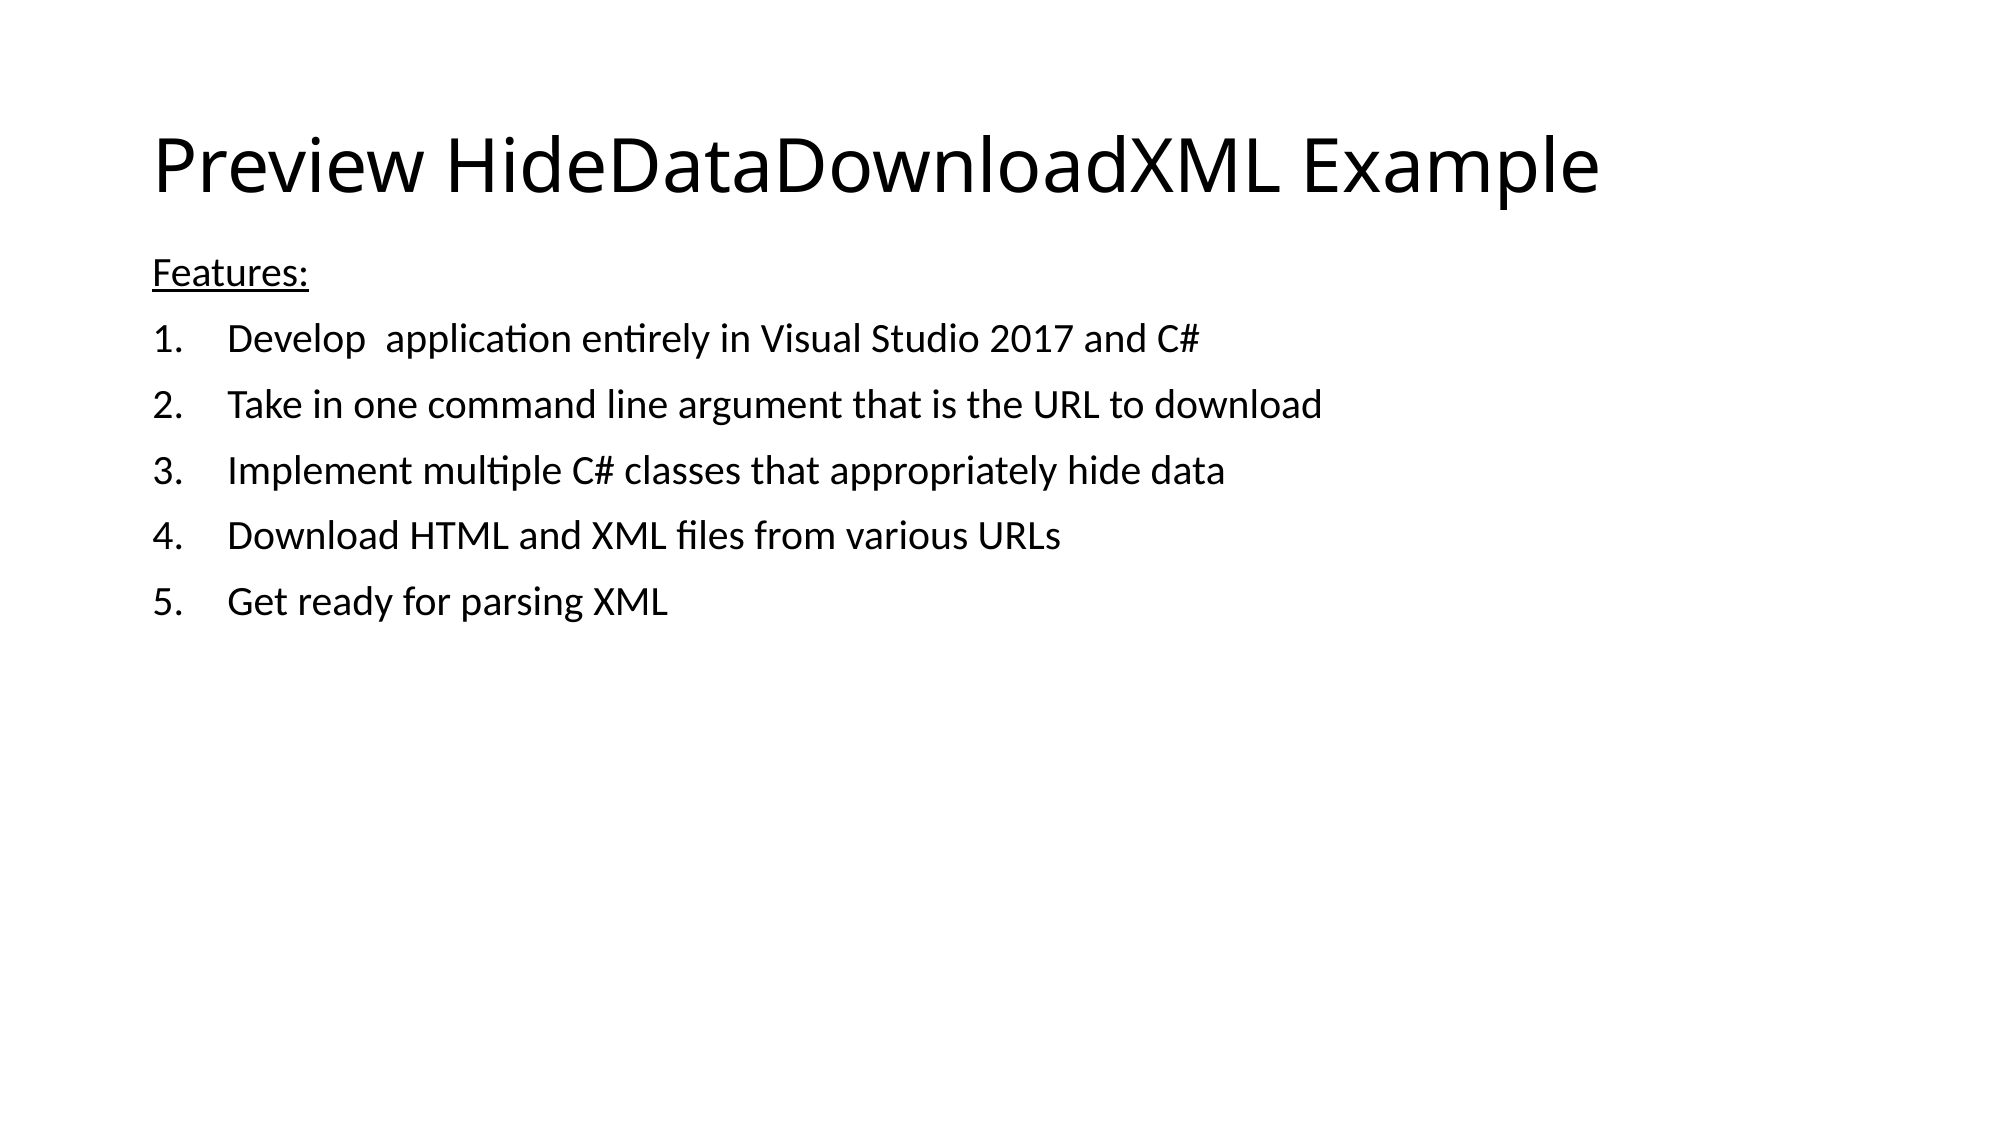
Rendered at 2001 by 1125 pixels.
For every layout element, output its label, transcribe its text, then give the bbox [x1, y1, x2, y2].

title Preview HideDataDownloadXML Example [137, 59, 1846, 243]
list Features: Develop application entirely in Visual Studio 2017 and C# Take in one command line argument that is the URL to download Implement multiple C# classes that appropriately hide data Download HTML and XML files from various URLs Get ready for parsing XML [137, 243, 1896, 1074]
